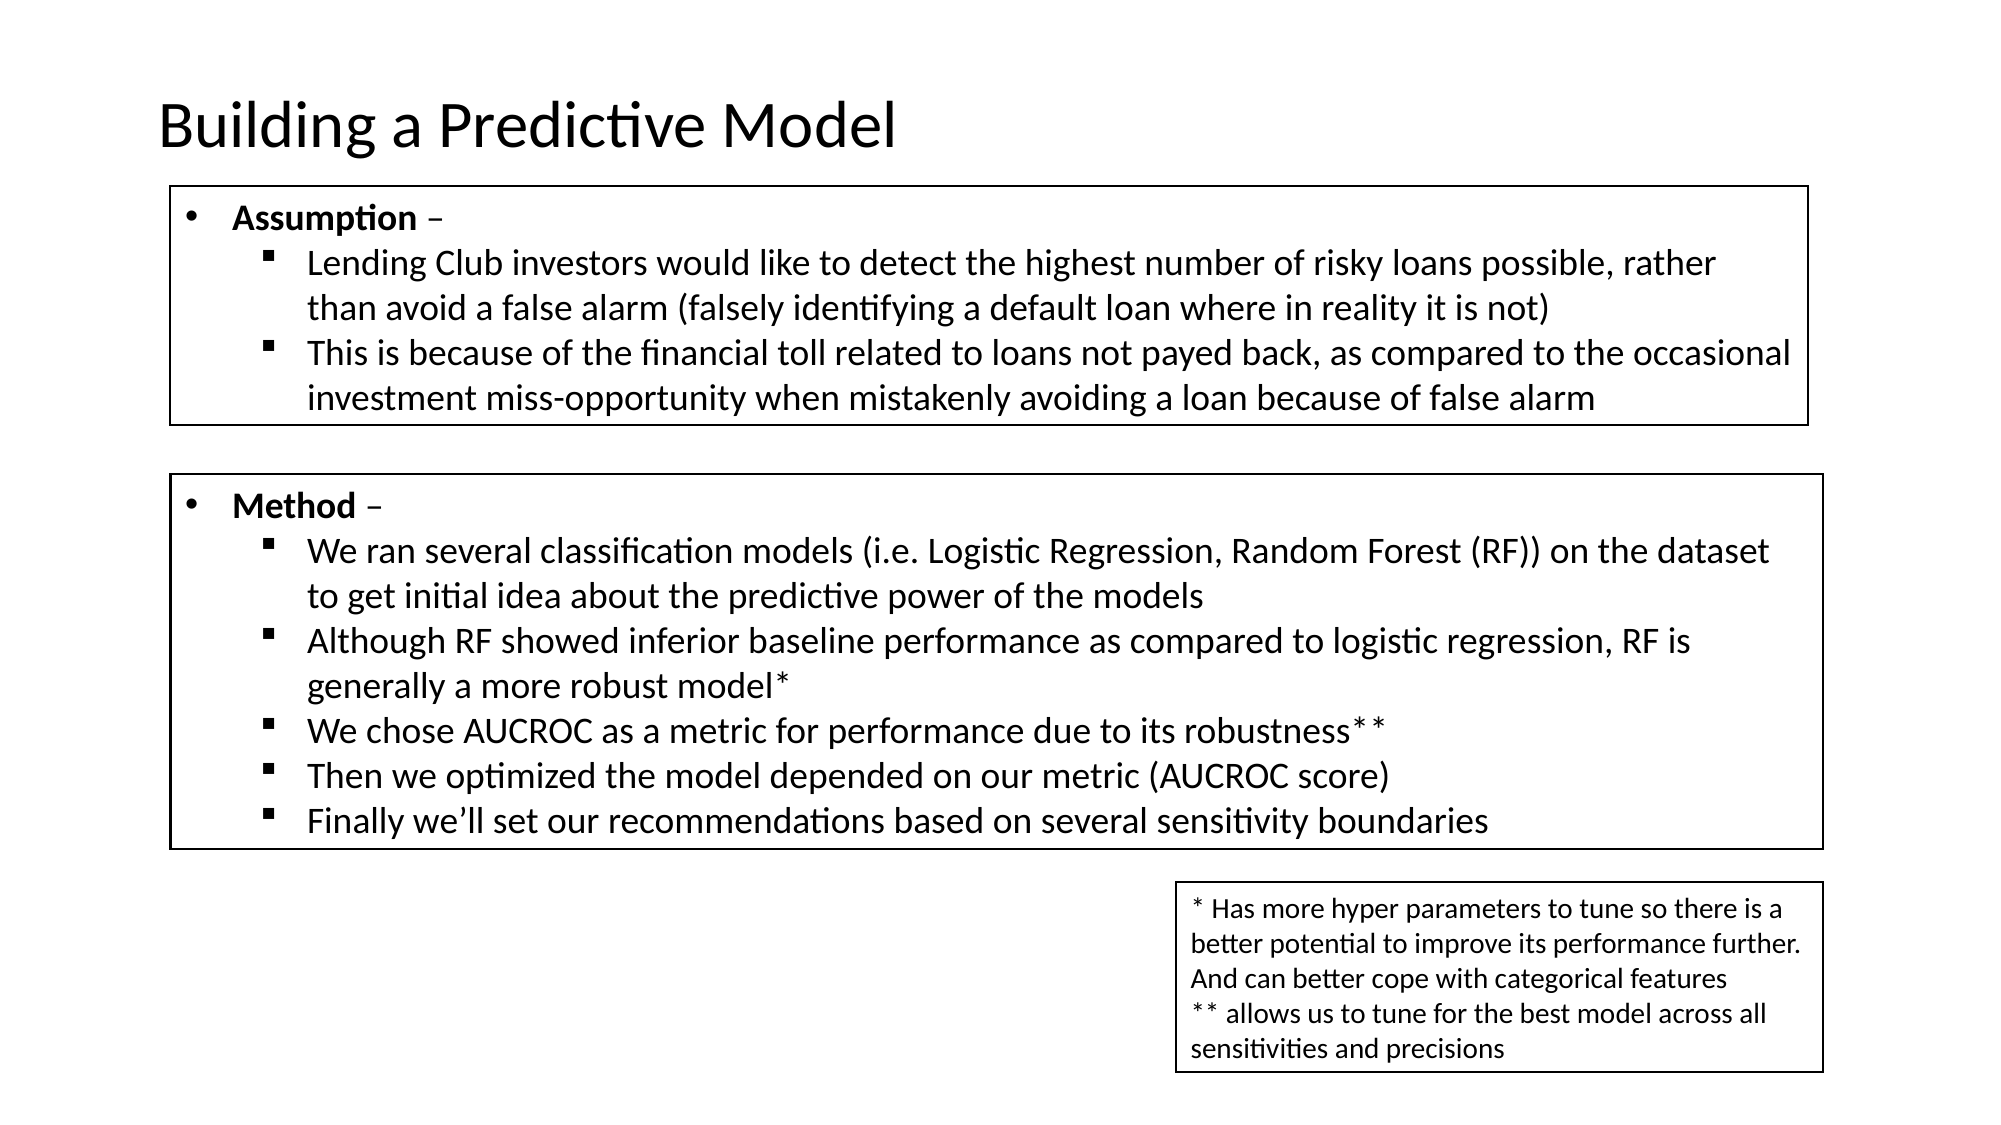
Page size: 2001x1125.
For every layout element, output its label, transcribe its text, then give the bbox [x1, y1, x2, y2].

text_box * Has more hyper parameters to tune so there is a better potential to improve its performance further. And can better cope with categorical features ** allows us to tune for the best model across all sensitivities and precisions [1175, 881, 1824, 1073]
text_box Assumption – Lending Club investors would like to detect the highest number of risky loans possible, rather than avoid a false alarm (falsely identifying a default loan where in reality it is not) This is because of the financial toll related to loans not payed back, as compared to the occasional investment miss-opportunity when mistakenly avoiding a loan because of false alarm [169, 185, 1809, 426]
text_box Building a Predictive Model [143, 73, 1869, 168]
text_box Method – We ran several classification models (i.e. Logistic Regression, Random Forest (RF)) on the dataset to get initial idea about the predictive power of the models Although RF showed inferior baseline performance as compared to logistic regression, RF is generally a more robust model* We chose AUCROC as a metric for performance due to its robustness** Then we optimized the model depended on our metric (AUCROC score) Finally we’ll set our recommendations based on several sensitivity boundaries [169, 473, 1824, 850]
